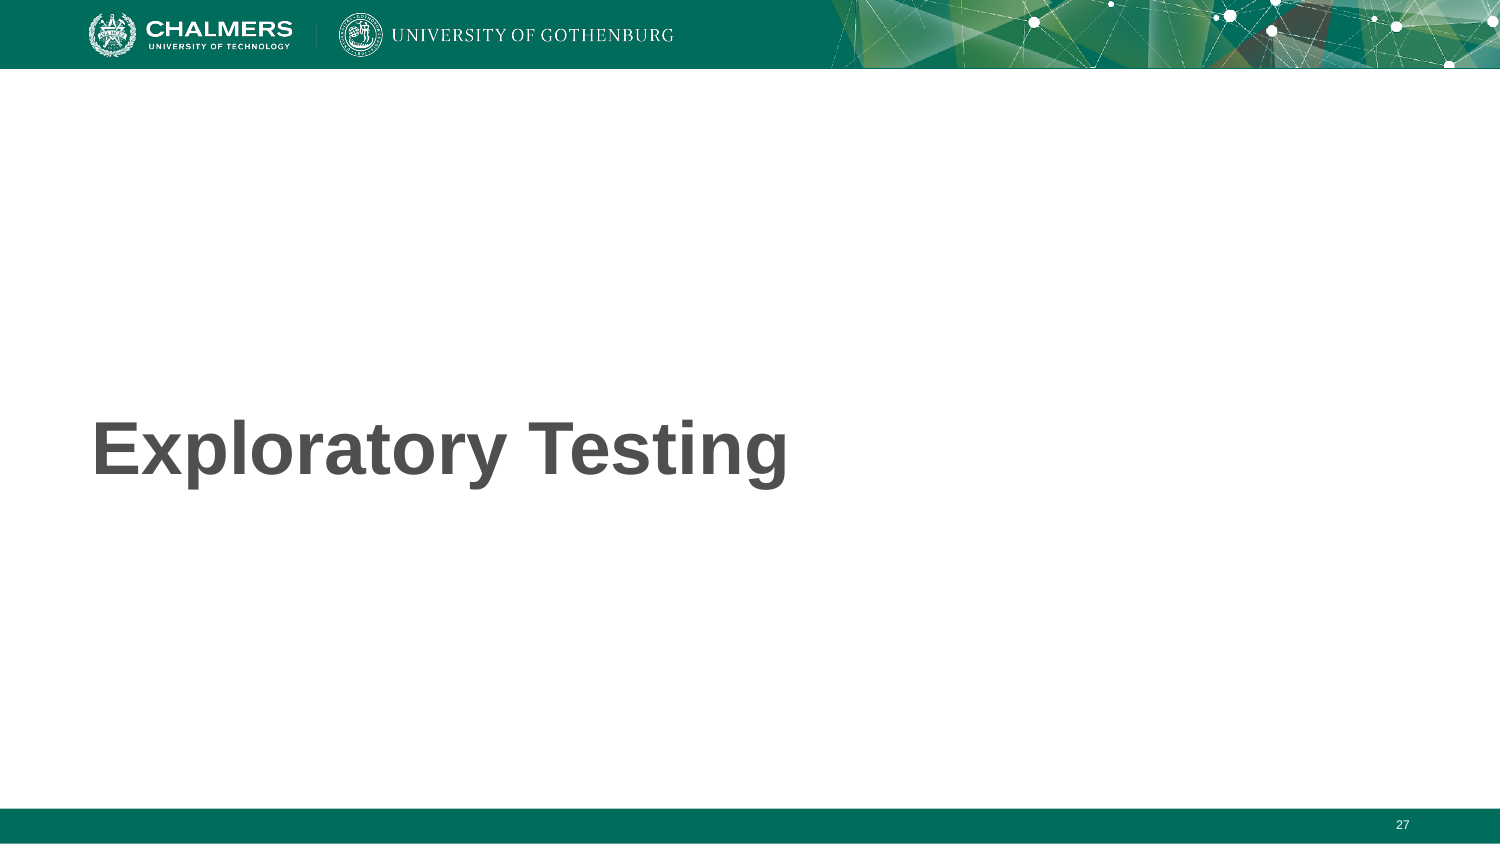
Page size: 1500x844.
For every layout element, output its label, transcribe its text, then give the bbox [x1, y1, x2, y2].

picture [64, 0, 696, 85]
title Exploratory Testing [76, 100, 1426, 789]
slide_number ‹#› [1074, 809, 1425, 844]
picture [759, 0, 1500, 68]
